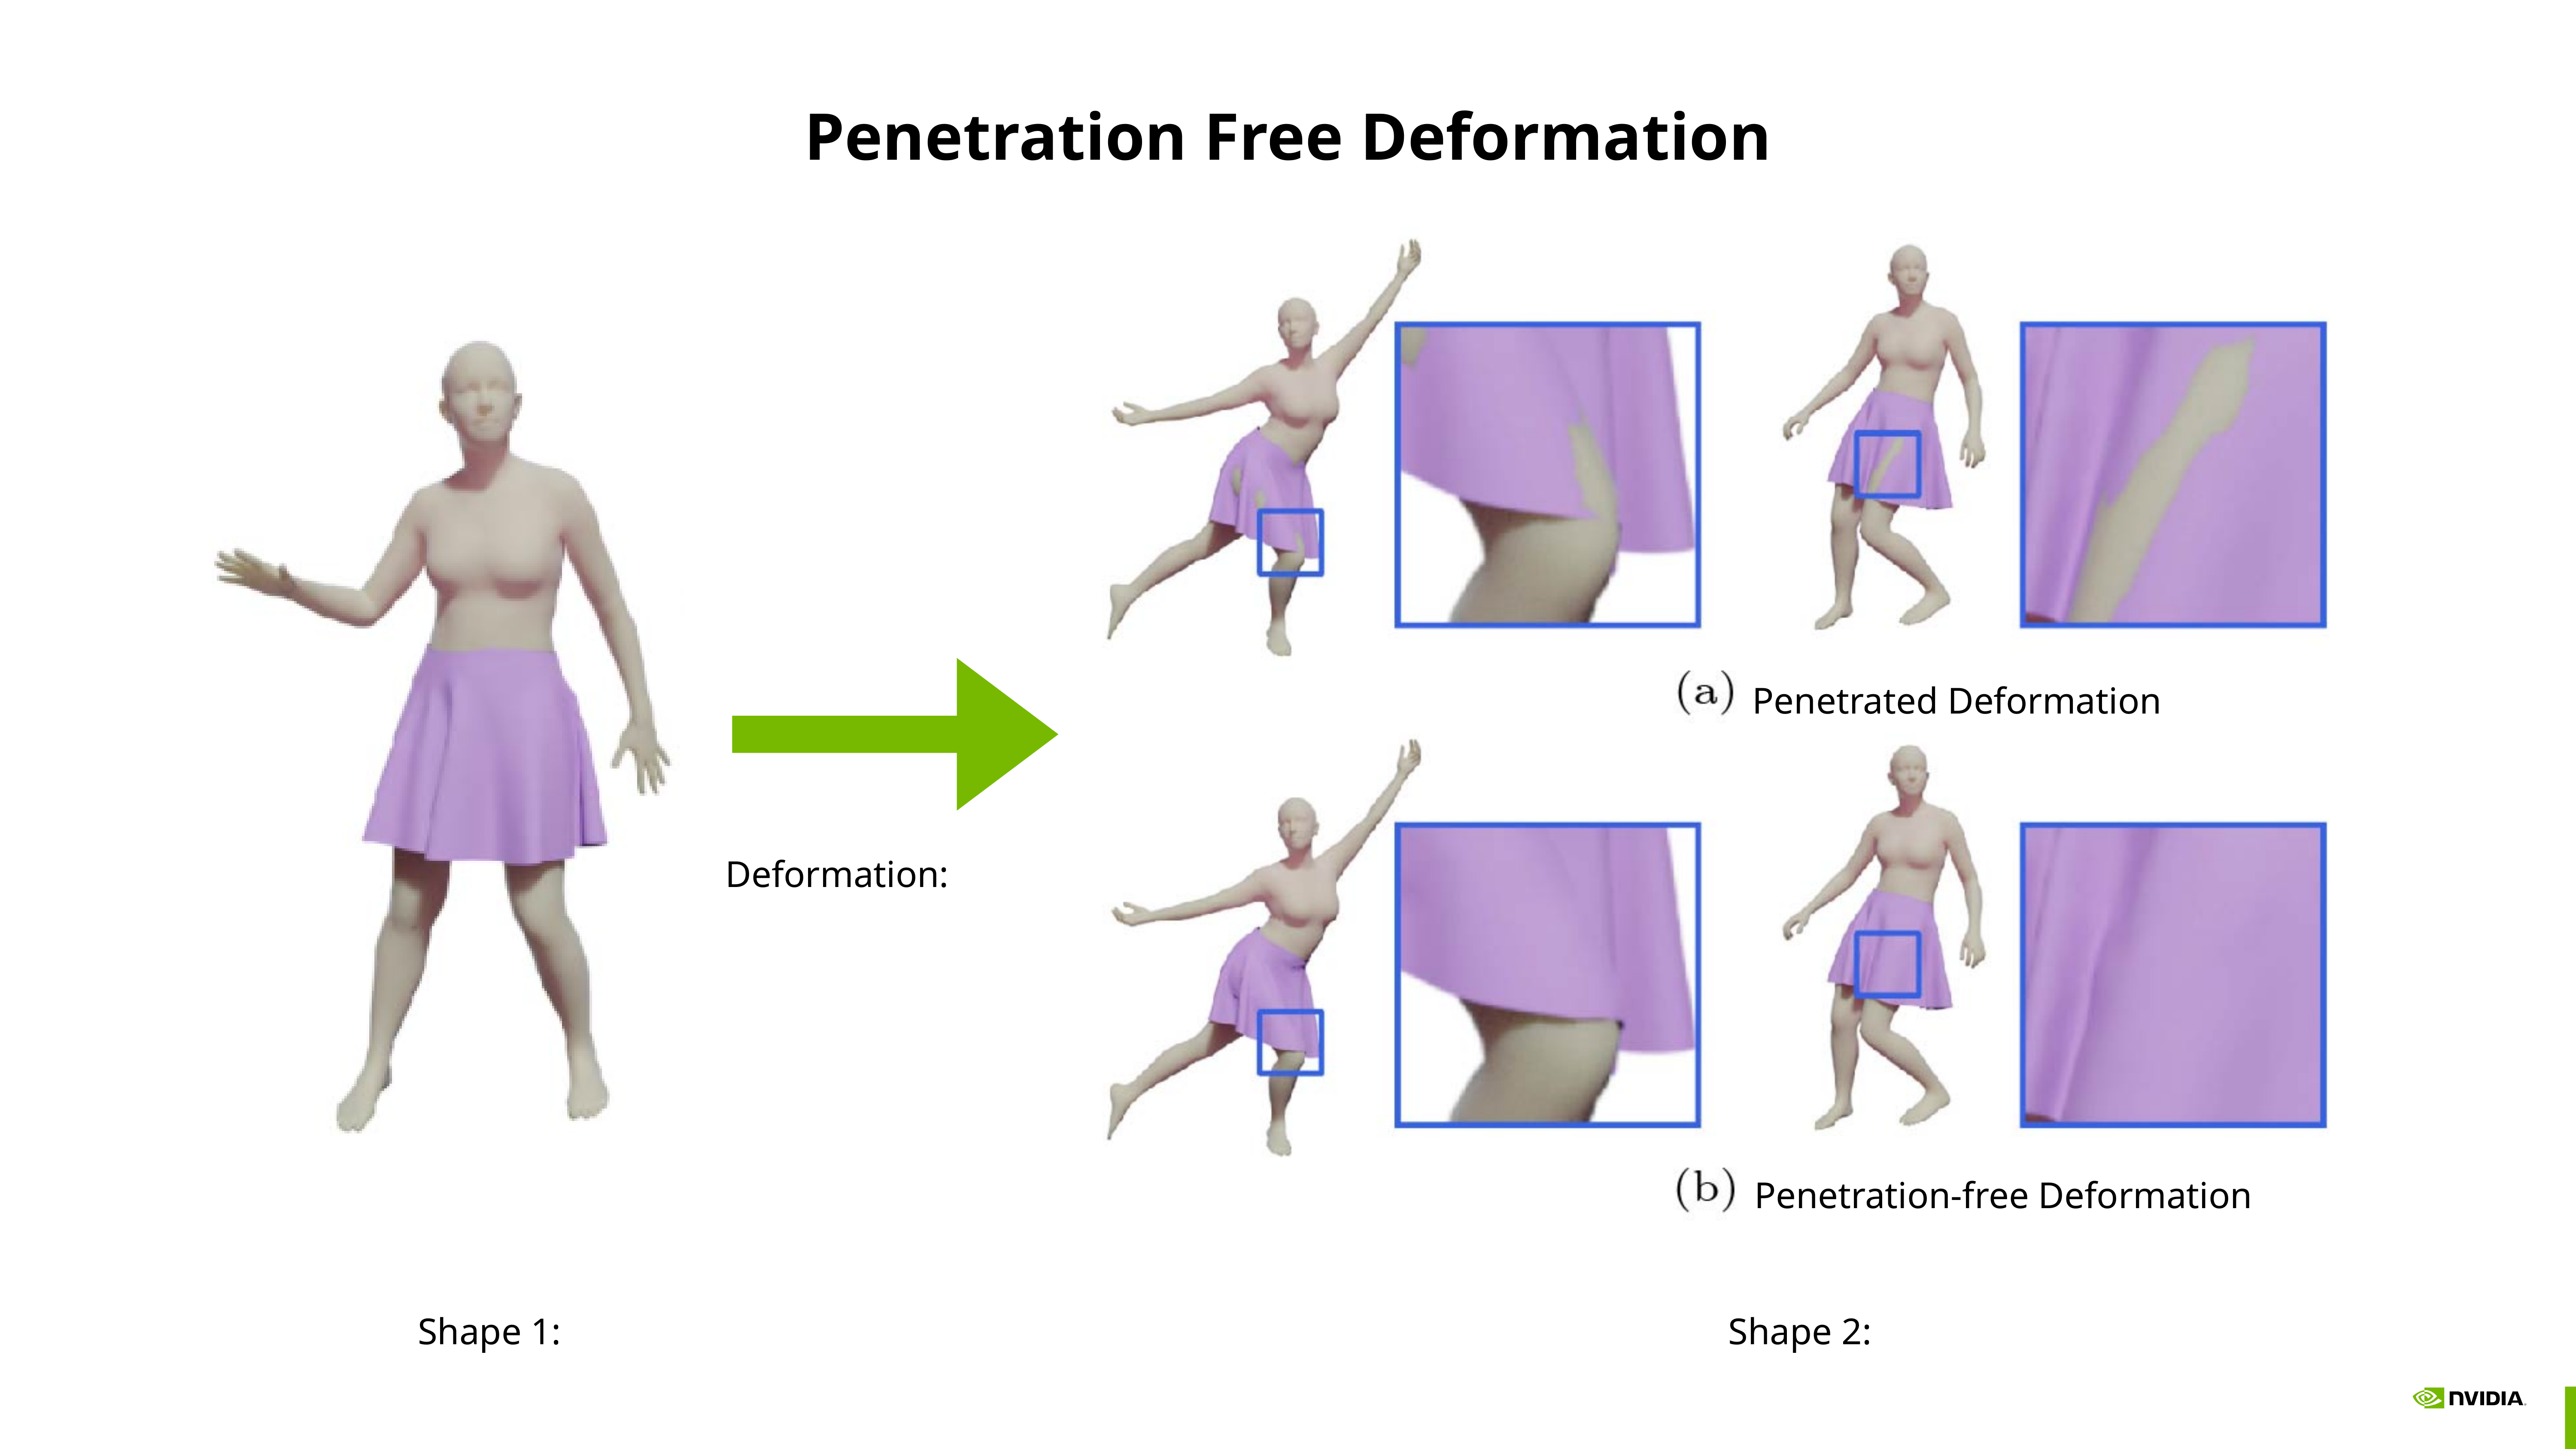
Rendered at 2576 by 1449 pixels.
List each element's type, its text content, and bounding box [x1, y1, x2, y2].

picture [177, 334, 685, 1174]
title Penetration Free Deformation [177, 0, 2399, 177]
picture [2399, 1373, 2540, 1422]
picture [1081, 227, 2331, 1222]
text_box [731, 657, 1060, 811]
